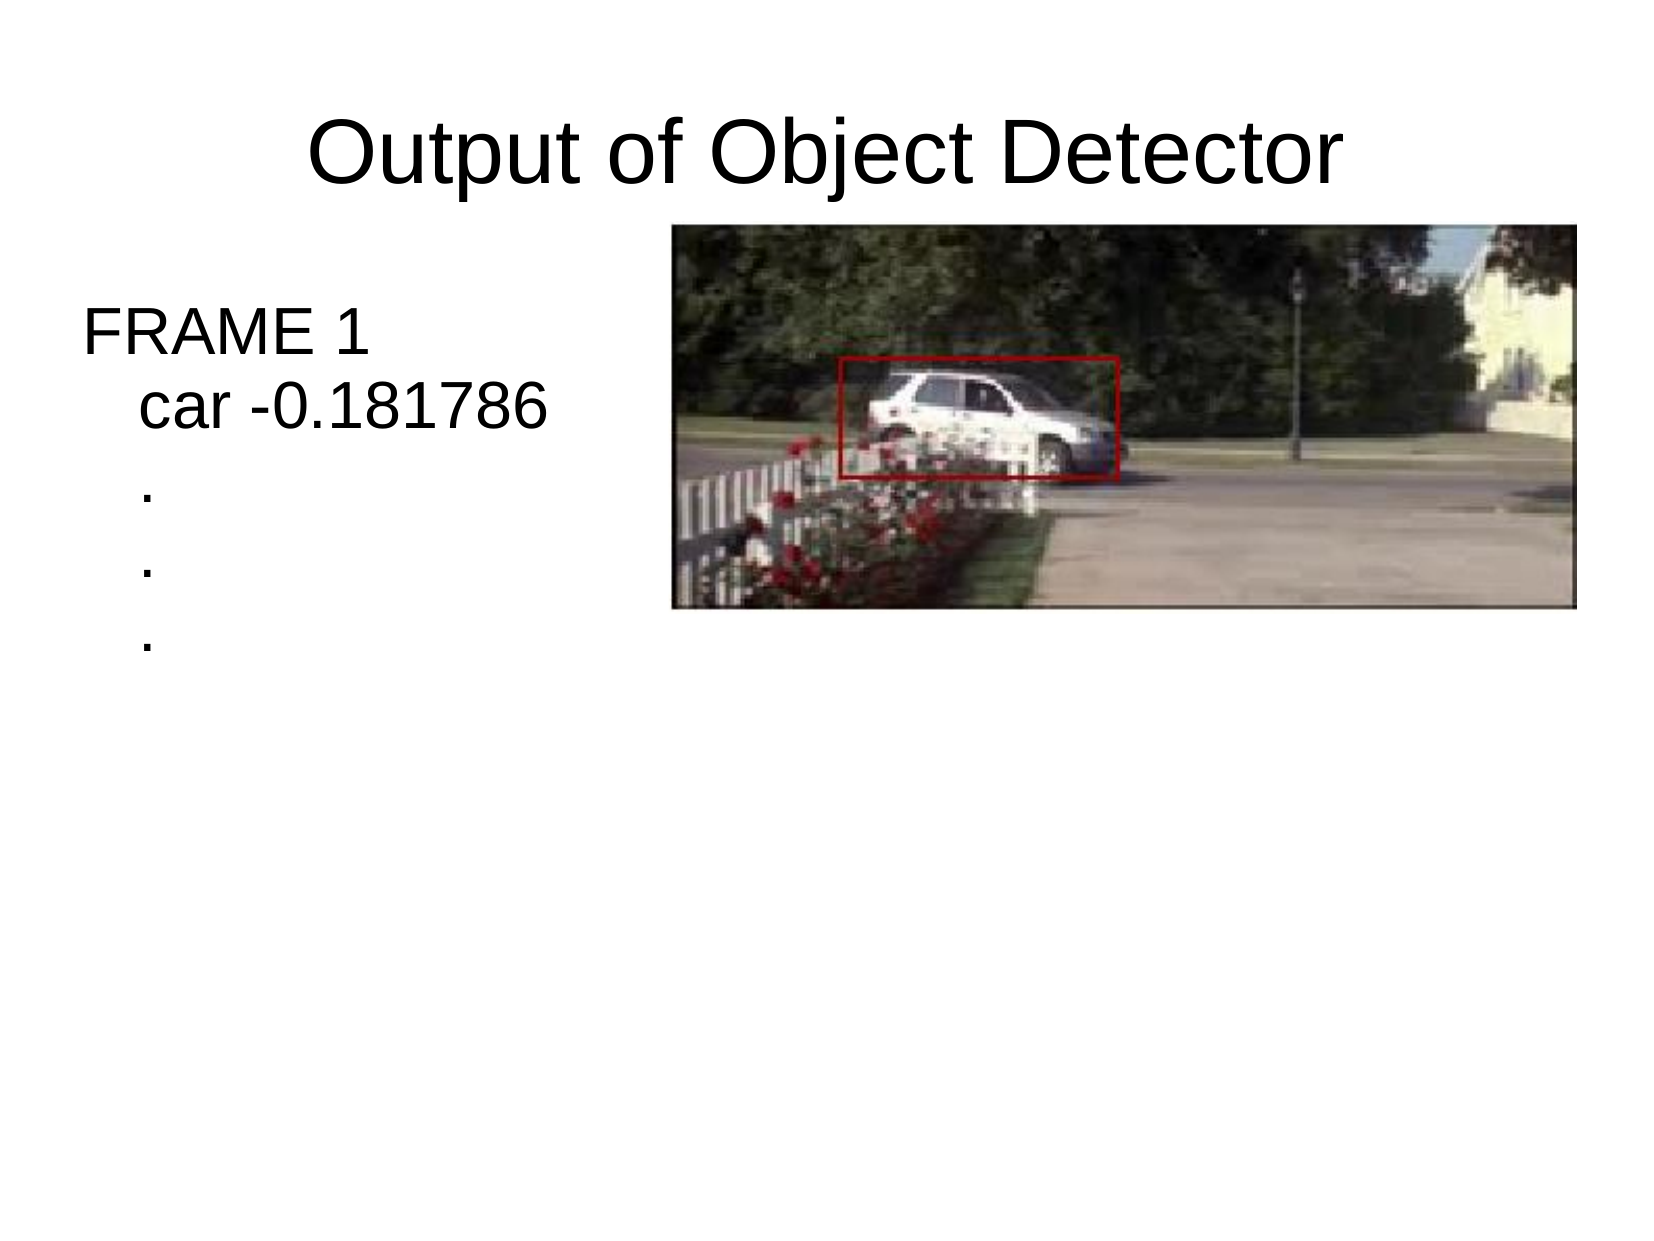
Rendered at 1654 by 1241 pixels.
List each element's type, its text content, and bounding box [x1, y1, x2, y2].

title Output of Object Detector [82, 49, 1571, 257]
picture [668, 221, 1578, 614]
list FRAME 1 car -0.181786 . . . [82, 289, 1538, 1160]
